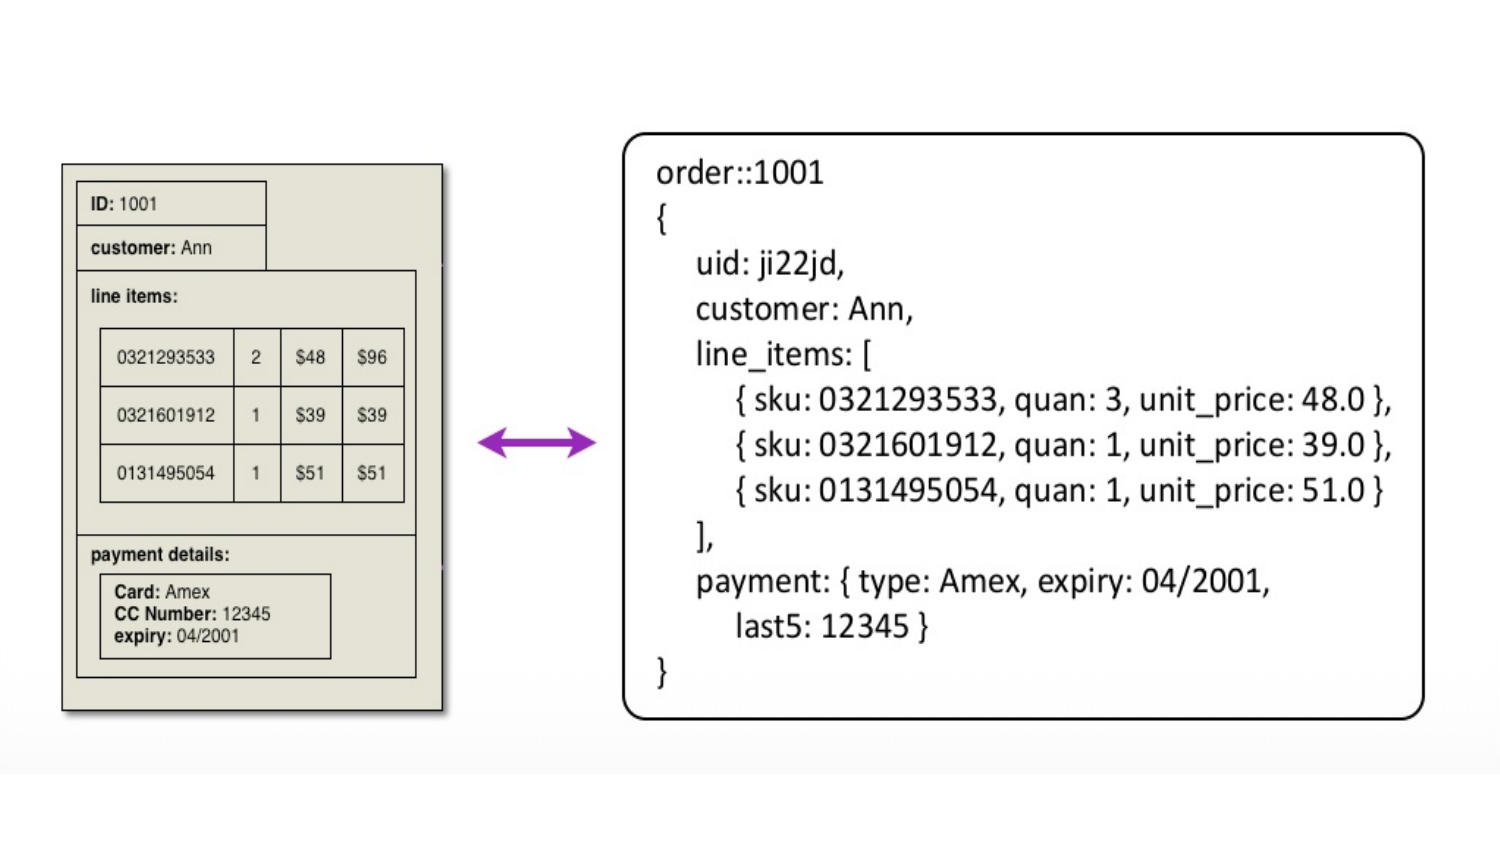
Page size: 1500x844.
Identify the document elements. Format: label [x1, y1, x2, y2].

picture [0, 62, 1500, 774]
